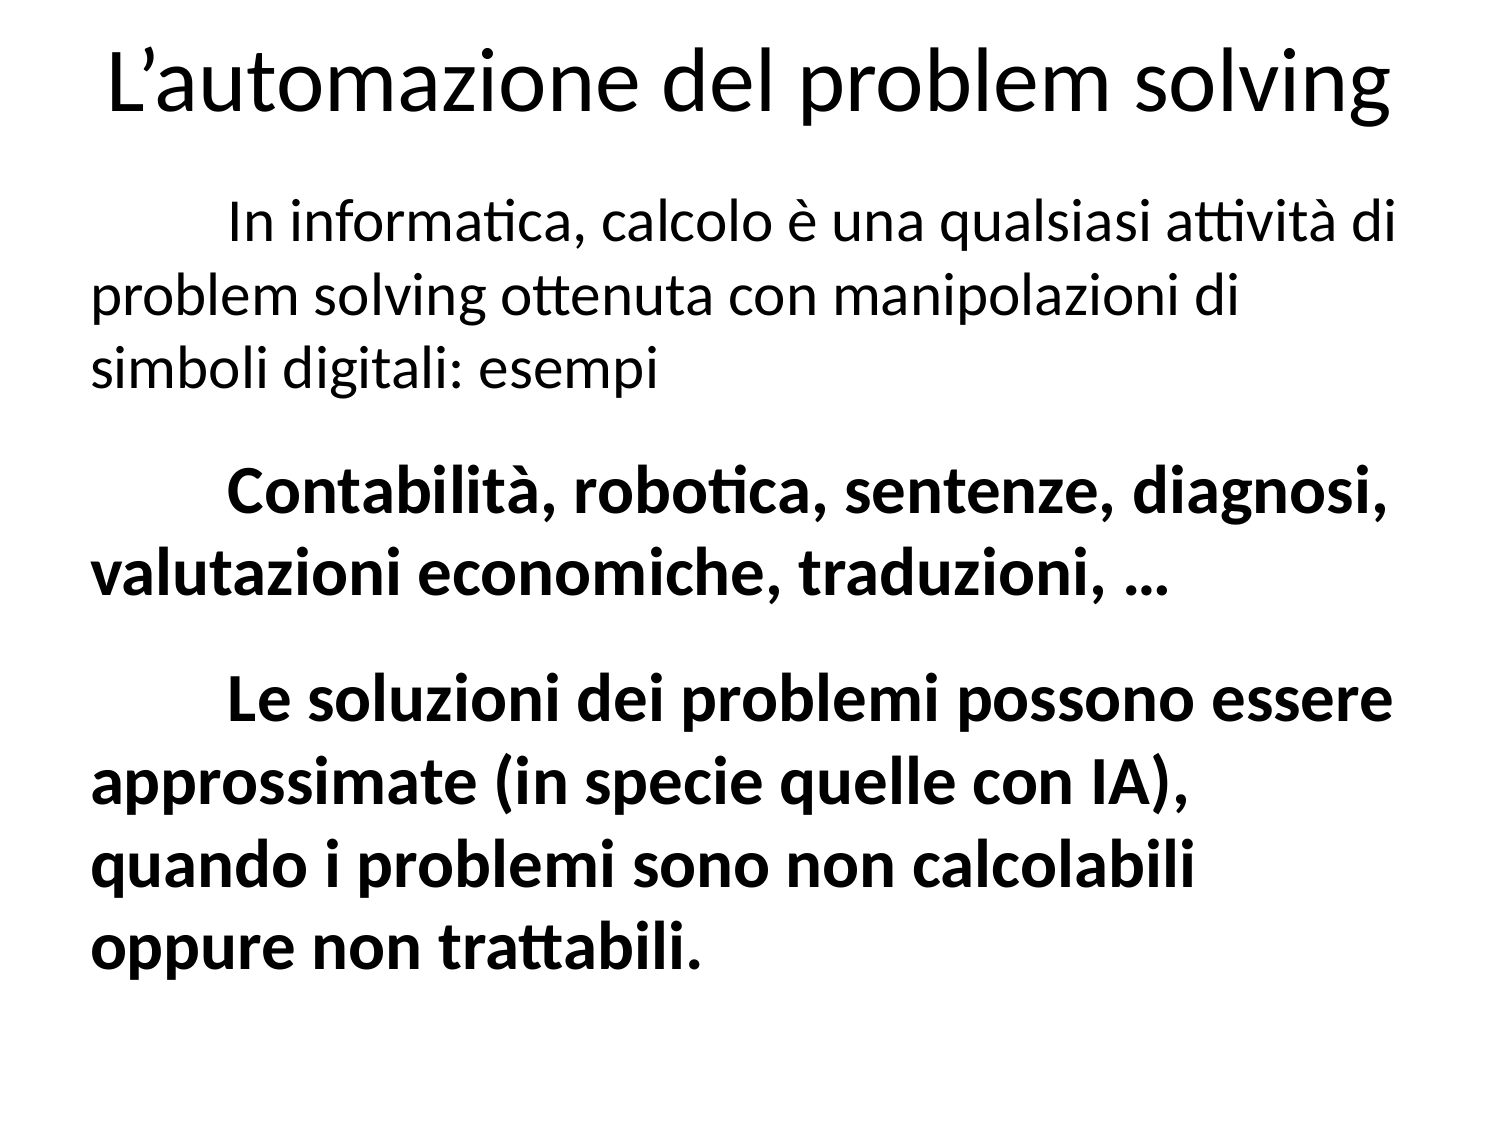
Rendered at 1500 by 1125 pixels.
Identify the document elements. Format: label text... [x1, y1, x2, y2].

list In informatica, calcolo è una qualsiasi attività di problem solving ottenuta con manipolazioni di simboli digitali: esempi Contabilità, robotica, sentenze, diagnosi, valutazioni economiche, traduzioni, … Le soluzioni dei problemi possono essere approssimate (in specie quelle con IA), quando i problemi sono non calcolabili oppure non trattabili. [75, 172, 1425, 1005]
title L’automazione del problem solving [75, 0, 1425, 149]
